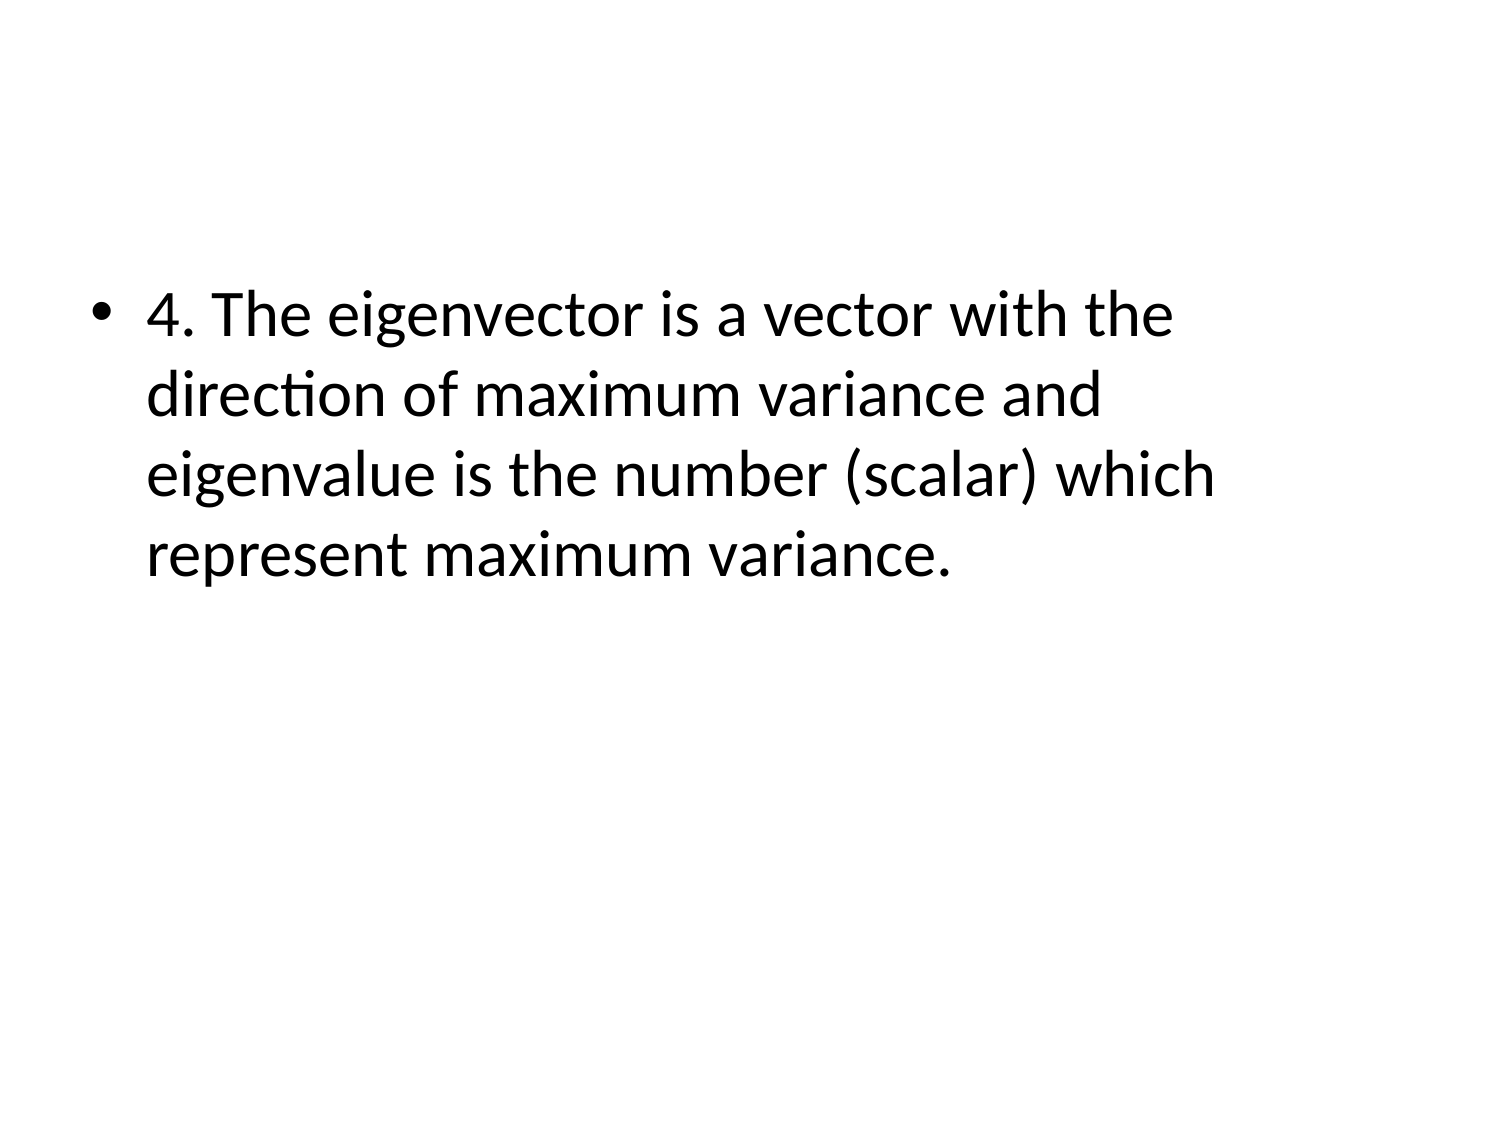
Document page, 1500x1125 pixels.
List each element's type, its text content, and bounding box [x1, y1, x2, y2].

list 4. The eigenvector is a vector with the direction of maximum variance and eigenvalue is the number (scalar) which represent maximum variance. [75, 262, 1425, 1005]
